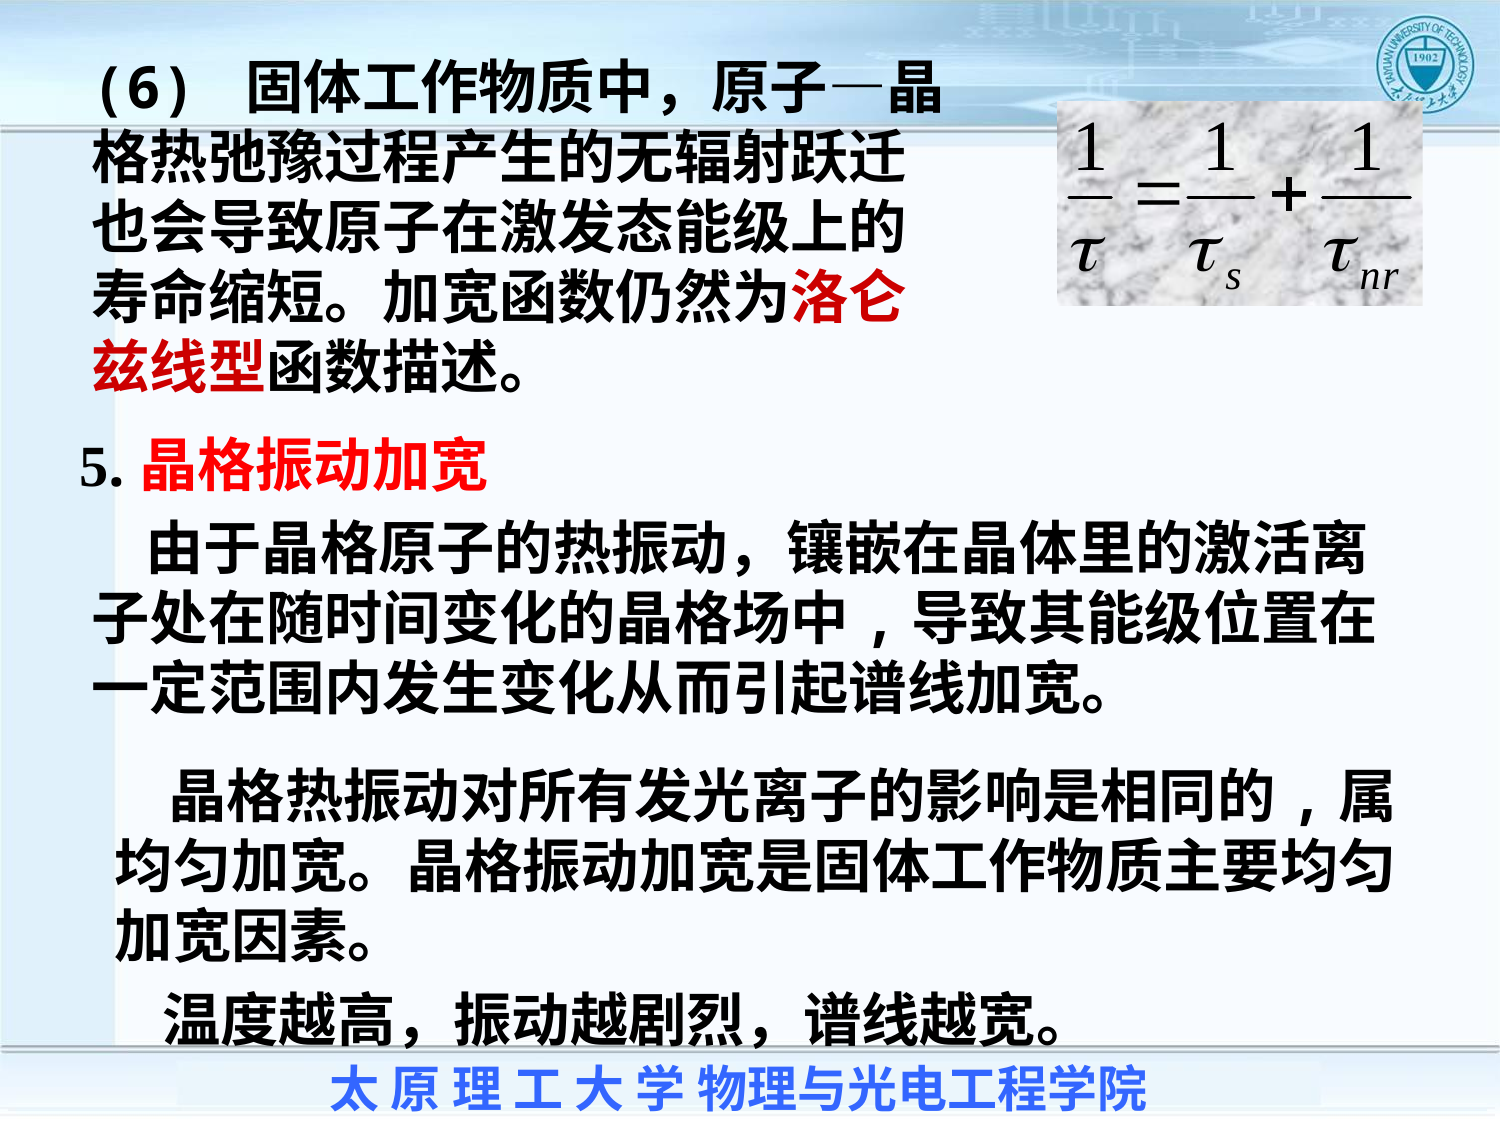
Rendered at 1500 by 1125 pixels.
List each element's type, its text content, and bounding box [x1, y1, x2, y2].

text_box 5.晶格振动加宽 [64, 420, 598, 506]
text_box 温度越高，振动越剧烈，谱线越宽。 [147, 976, 1176, 1061]
text_box 由于晶格原子的热振动，镶嵌在晶体里的激活离子处在随时间变化的晶格场中,导致其能级位置在一定范围内发生变化从而引起谱线加宽。 [76, 503, 1424, 729]
text_box (6) 固体工作物质中，原子—晶格热弛豫过程产生的无辐射跃迁也会导致原子在激发态能级上的寿命缩短。加宽函数仍然为洛仑兹线型函数描述。 [76, 42, 963, 408]
text_box 晶格热振动对所有发光离子的影响是相同的,属均匀加宽。晶格振动加宽是固体工作物质主要均匀加宽因素。 [100, 751, 1436, 977]
picture [0, 0, 1500, 1123]
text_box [1056, 101, 1423, 306]
